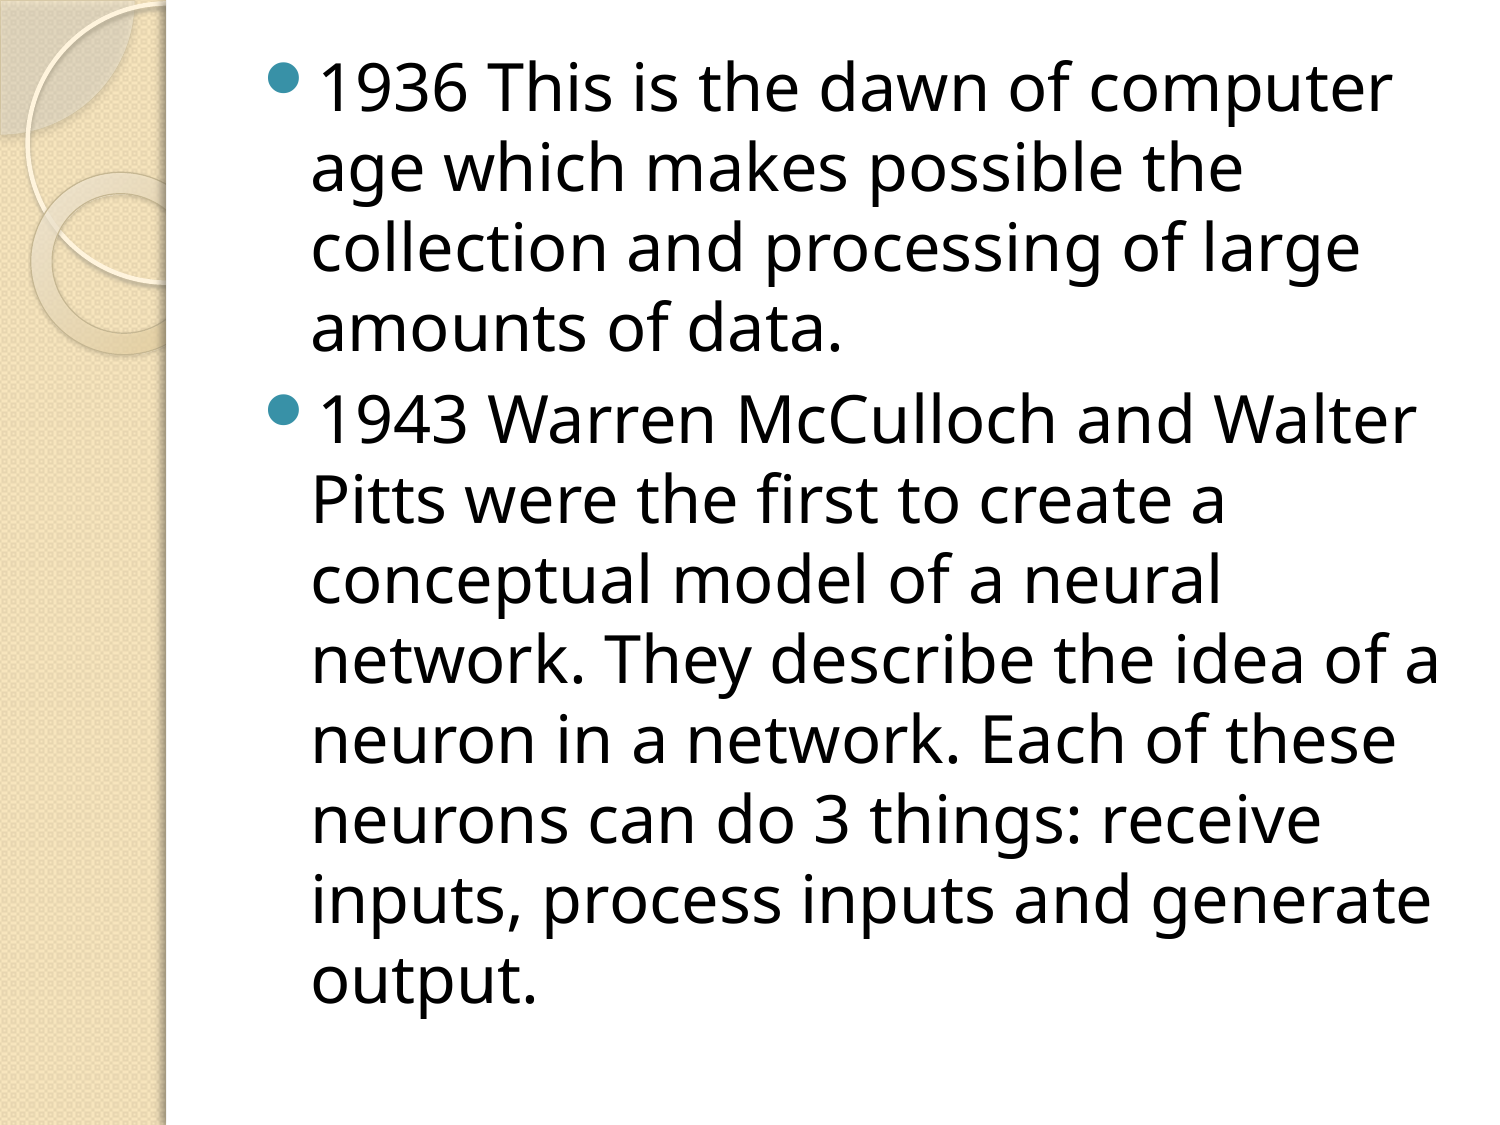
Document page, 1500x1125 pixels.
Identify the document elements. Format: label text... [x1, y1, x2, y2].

list 1936 This is the dawn of computer age which makes possible the collection and processing of large amounts of data. 1943 Warren McCulloch and Walter Pitts were the first to create a conceptual model of a neural network. They describe the idea of a neuron in a network. Each of these neurons can do 3 things: receive inputs, process inputs and generate output. [235, 37, 1466, 1025]
